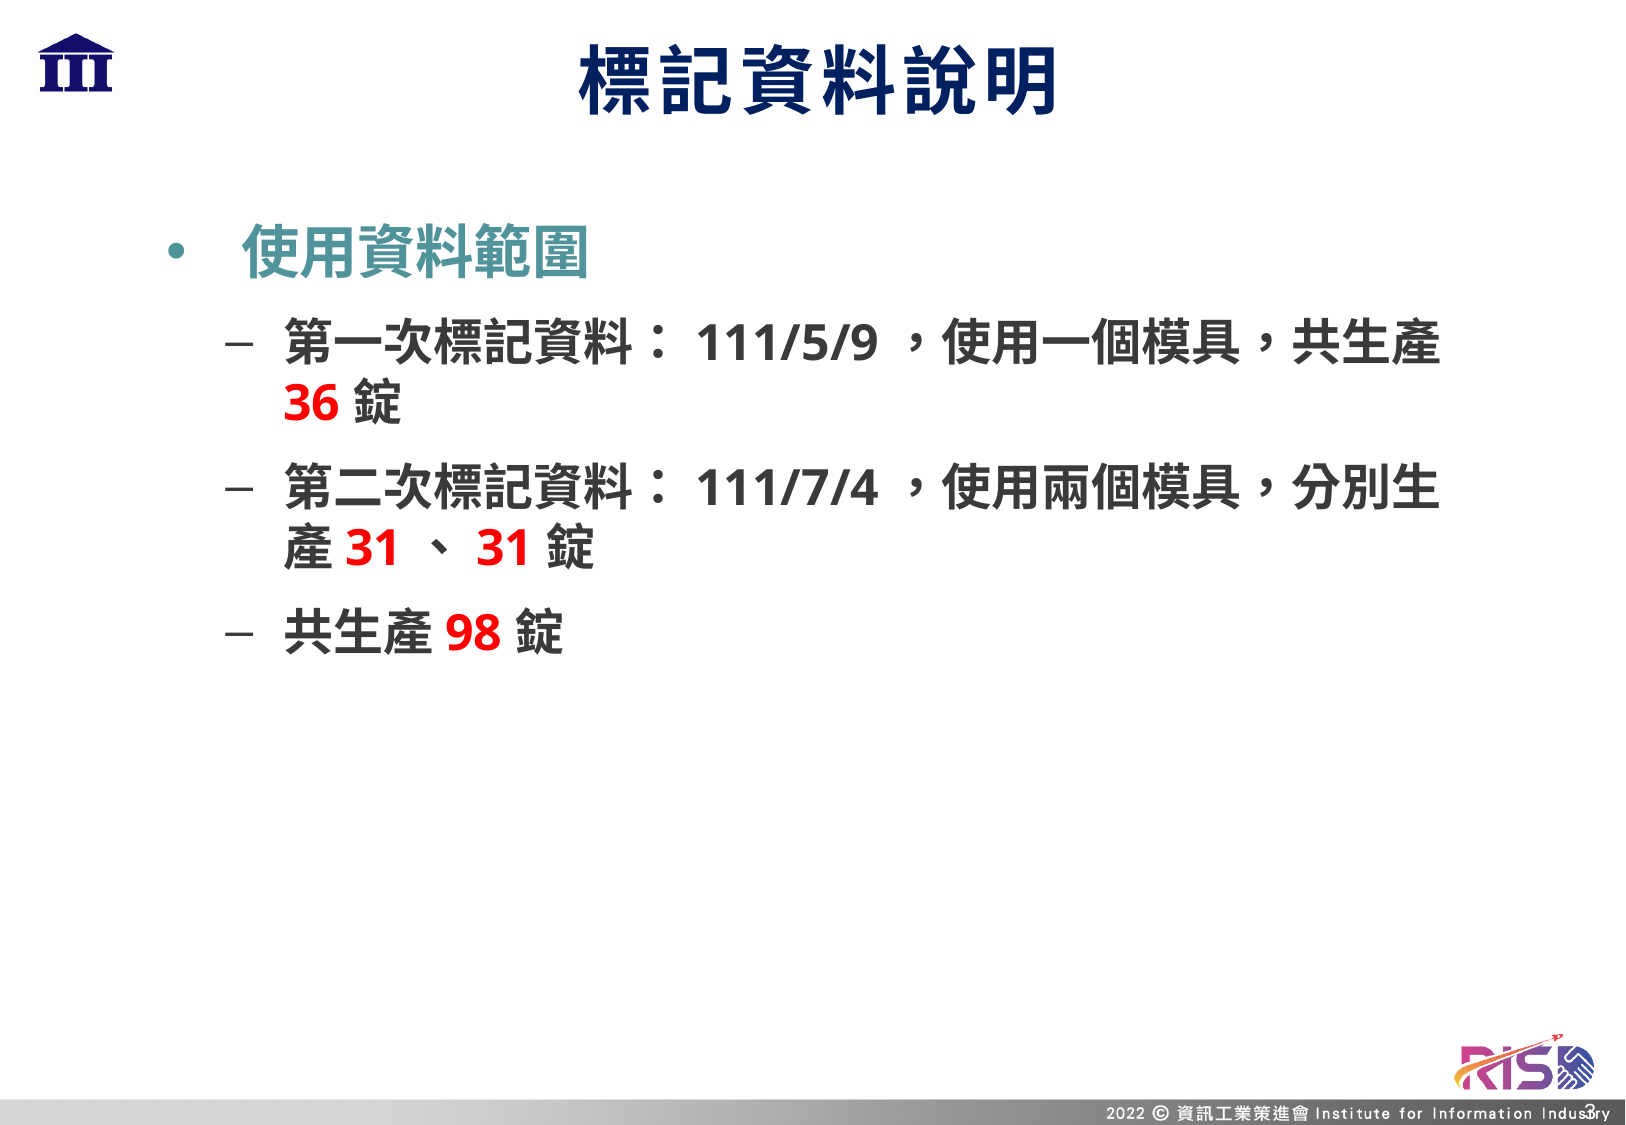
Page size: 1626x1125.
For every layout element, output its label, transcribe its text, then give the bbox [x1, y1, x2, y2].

slide_number 2 [1555, 1089, 1625, 1125]
picture [0, 0, 1626, 1125]
list 使用資料範圍 第一次標記資料：111/5/9，使用一個模具，共生產36錠 第二次標記資料：111/7/4，使用兩個模具，分別生產31、31錠 共生產98錠 [151, 208, 1474, 1012]
title 標記資料說明 [151, 34, 1486, 124]
